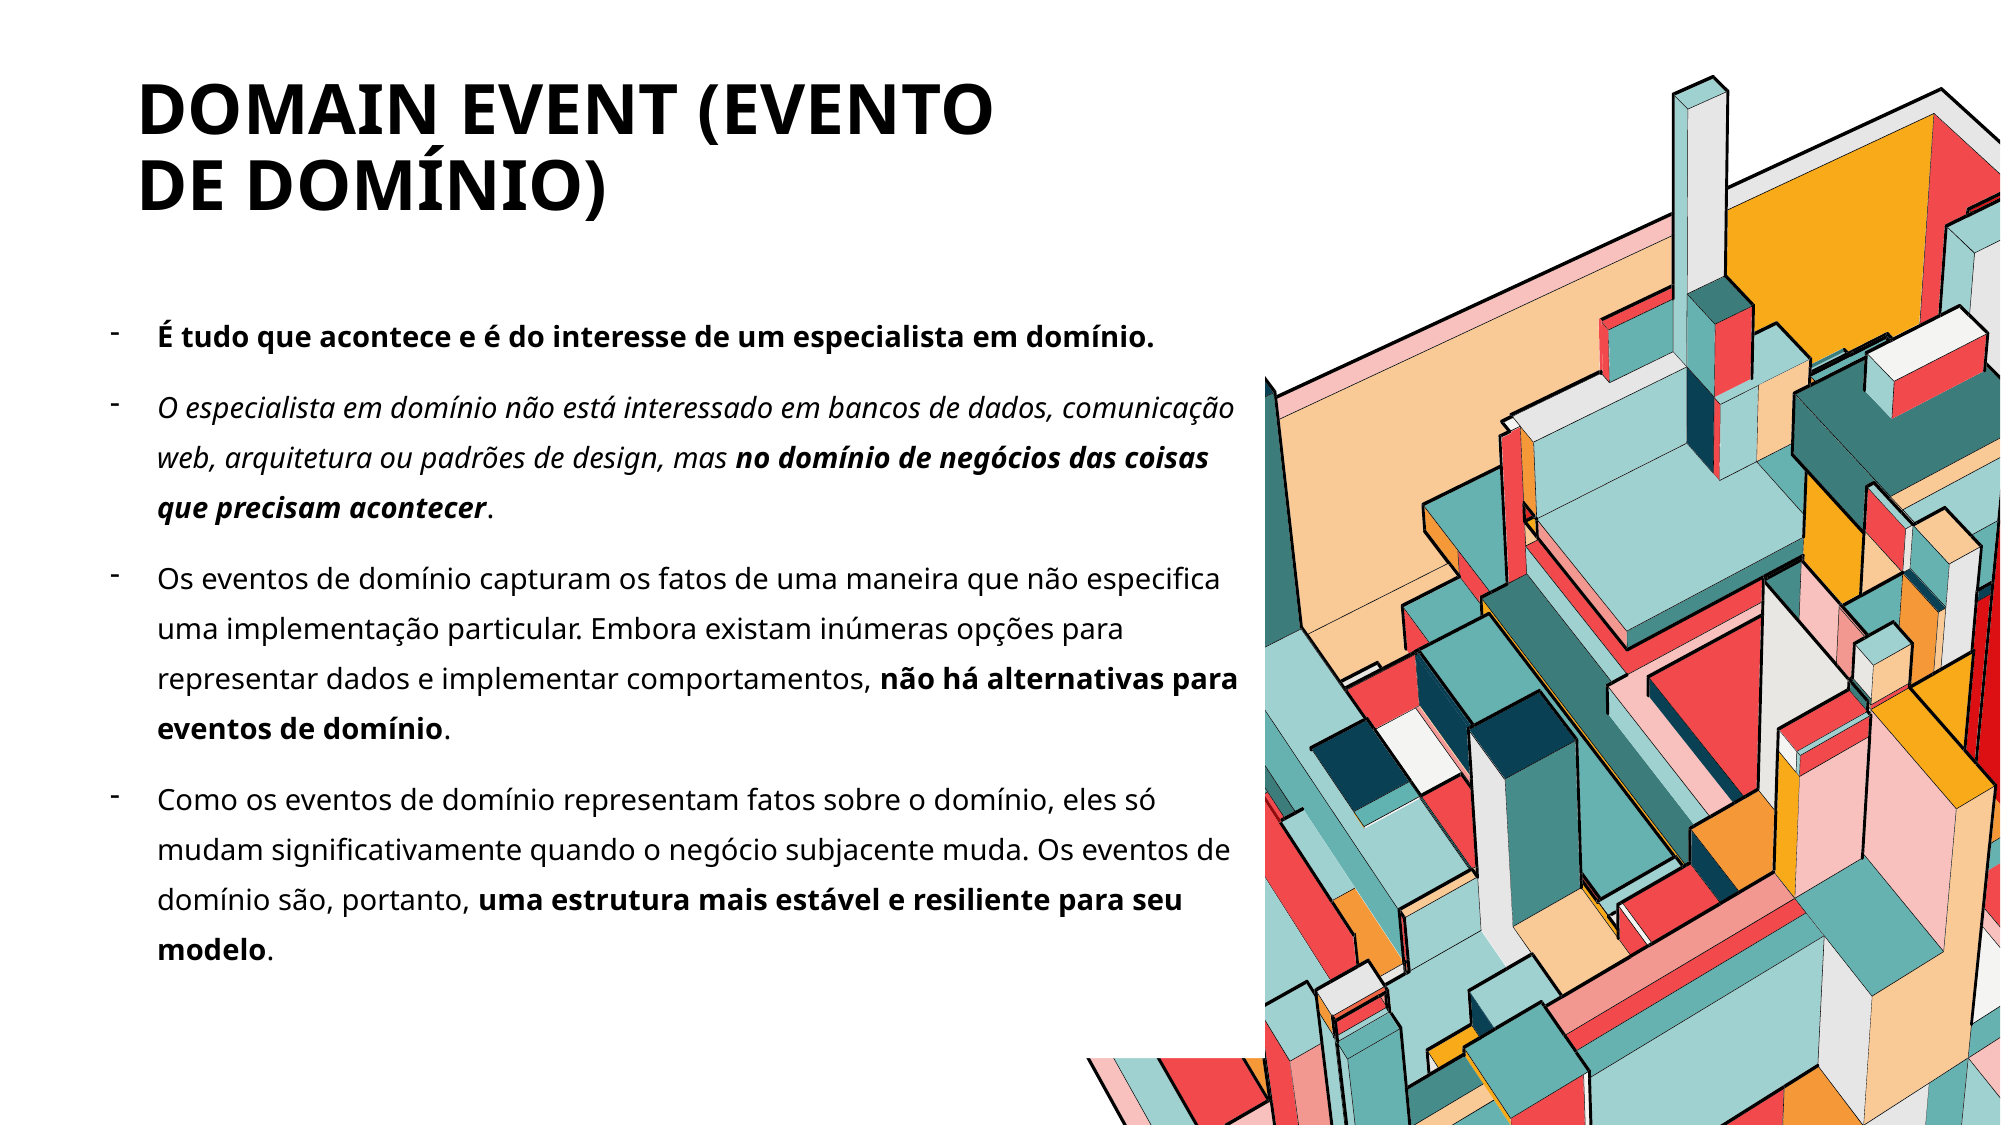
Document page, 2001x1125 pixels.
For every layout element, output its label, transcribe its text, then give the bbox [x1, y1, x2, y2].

slide_number 7 [1412, 1042, 1863, 1103]
list É tudo que acontece e é do interesse de um especialista em domínio. O especialista em domínio não está interessado em bancos de dados, comunicação web, arquitetura ou padrões de design, mas no domínio de negócios das coisas que precisam acontecer. Os eventos de domínio capturam os fatos de uma maneira que não especifica uma implementação particular. Embora existam inúmeras opções para representar dados e implementar comportamentos, não há alternativas para eventos de domínio. Como os eventos de domínio representam fatos sobre o domínio, eles só mudam significativamente quando o negócio subjacente muda. Os eventos de domínio são, portanto, uma estrutura mais estável e resiliente para seu modelo. [95, 295, 1265, 1059]
title Domain Event (evento de domínio) [121, 41, 1038, 259]
